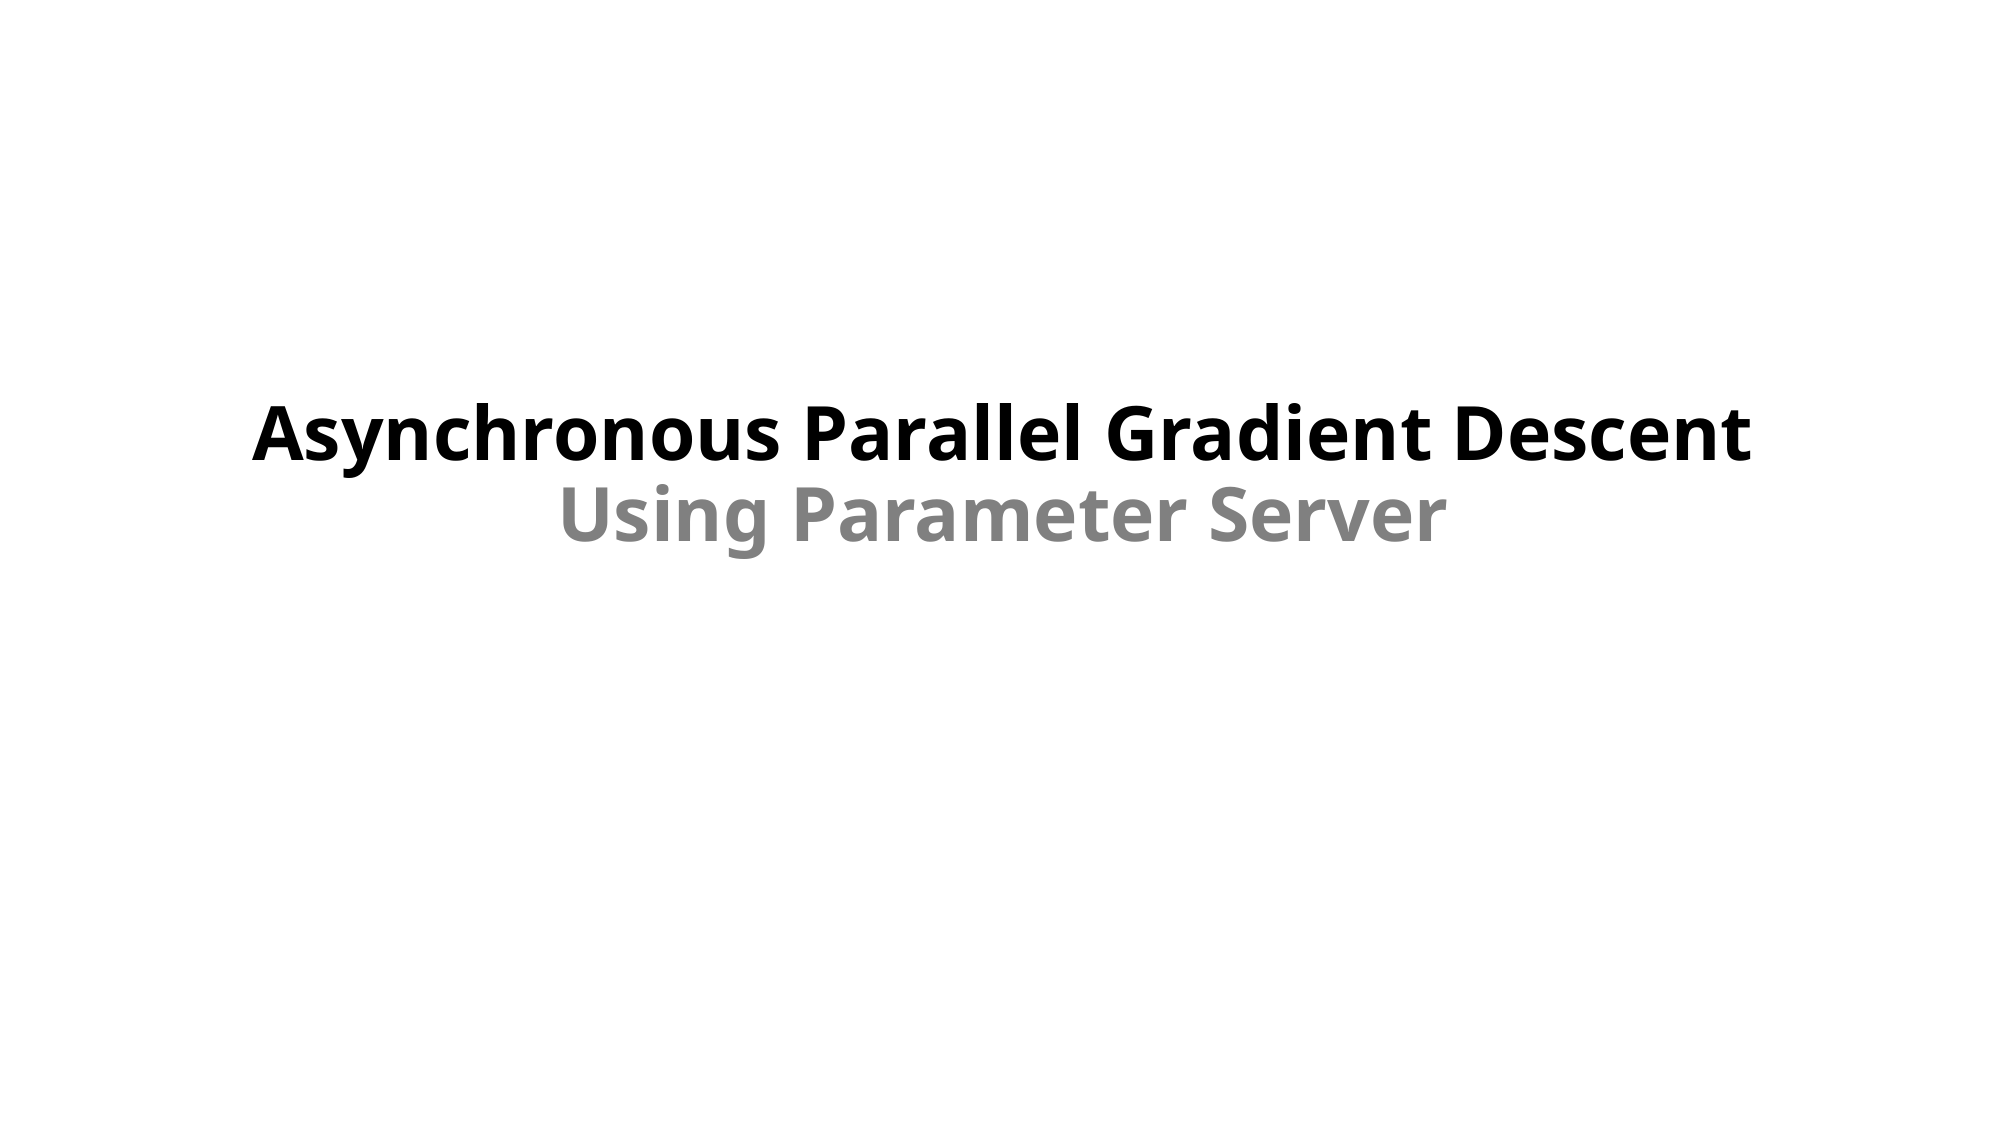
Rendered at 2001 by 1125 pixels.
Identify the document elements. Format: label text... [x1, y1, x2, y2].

title Asynchronous Parallel Gradient Descent Using Parameter Server [33, 368, 1973, 586]
